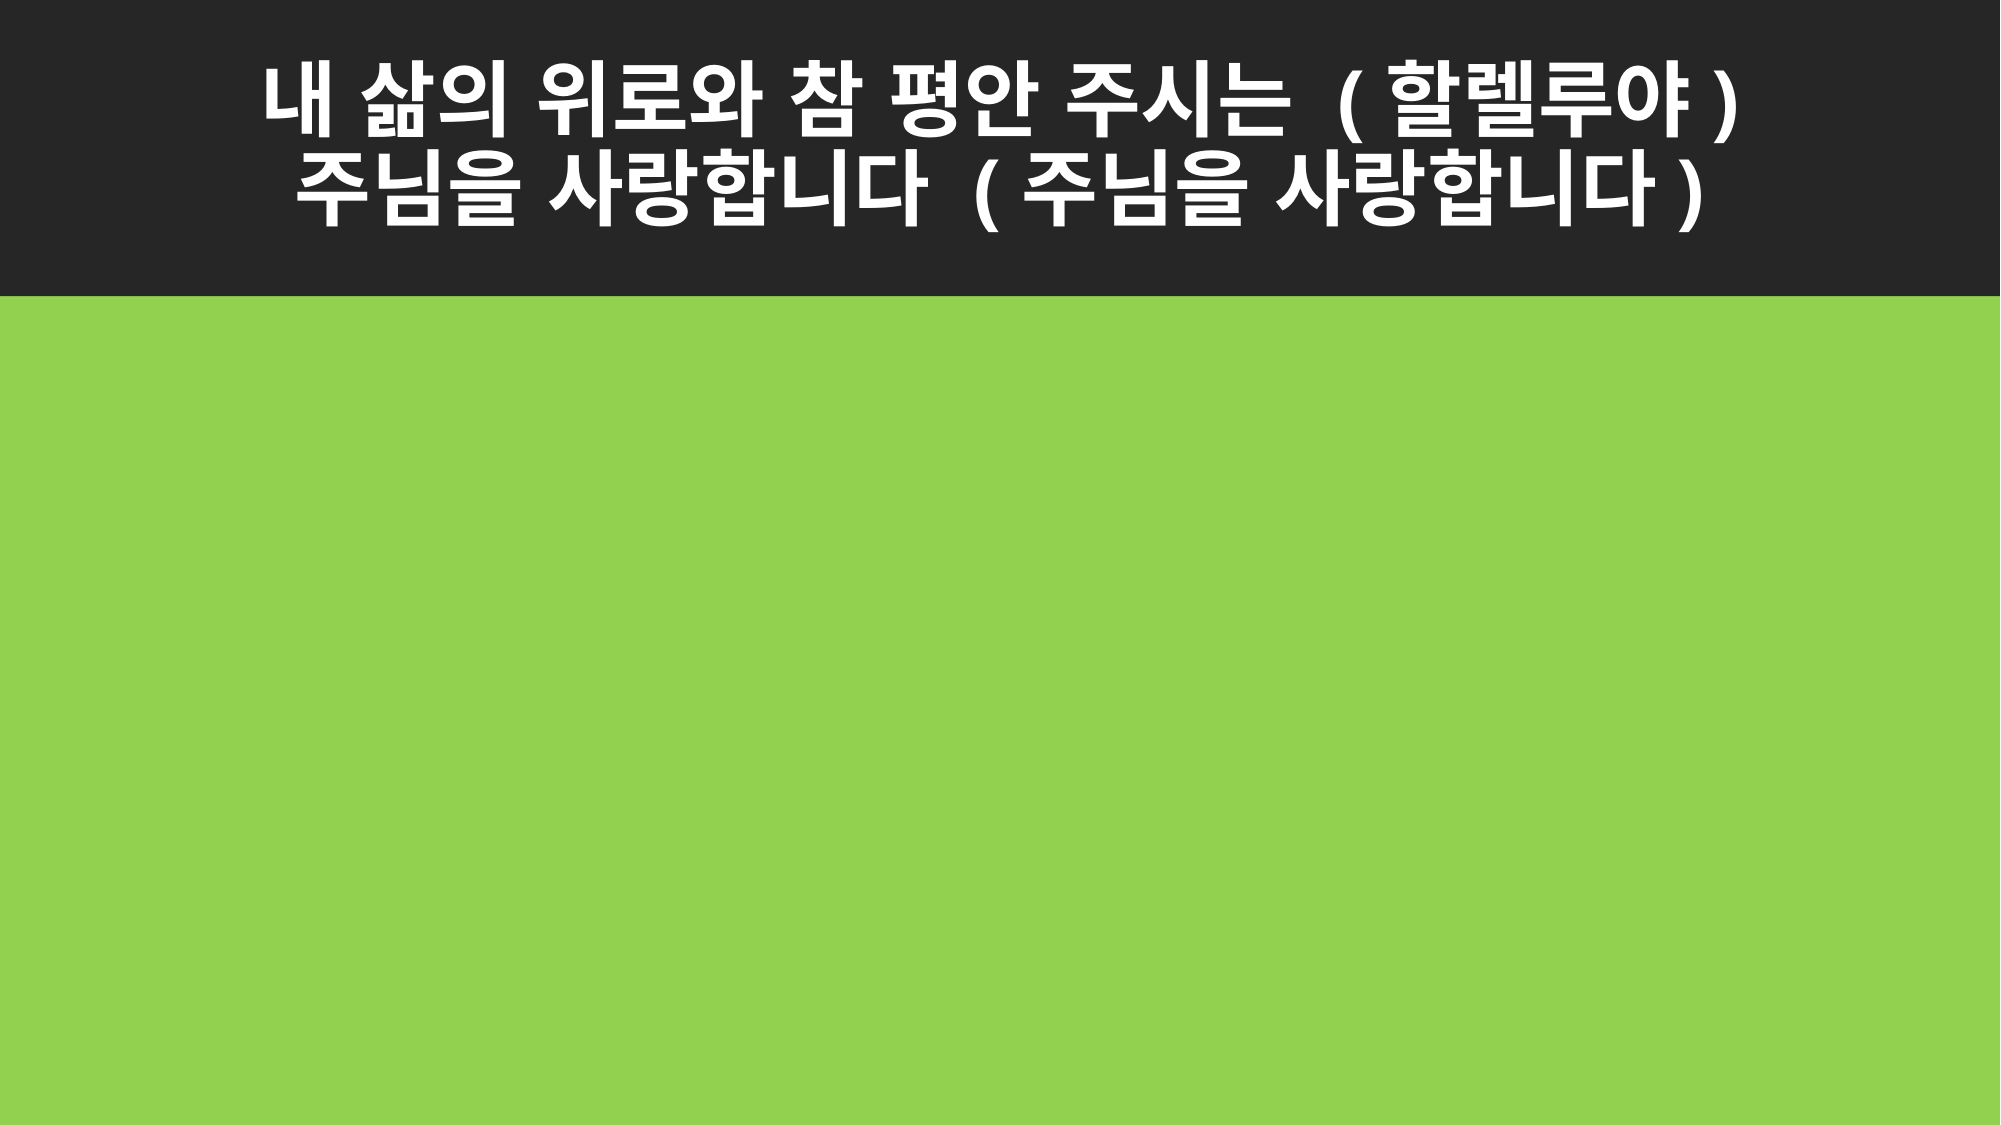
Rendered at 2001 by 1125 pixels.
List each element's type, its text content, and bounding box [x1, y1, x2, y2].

title 내 삶의 위로와 참 평안 주시는 (할렐루야) 주님을 사랑합니다 (주님을 사랑합니다) [0, 0, 2000, 297]
